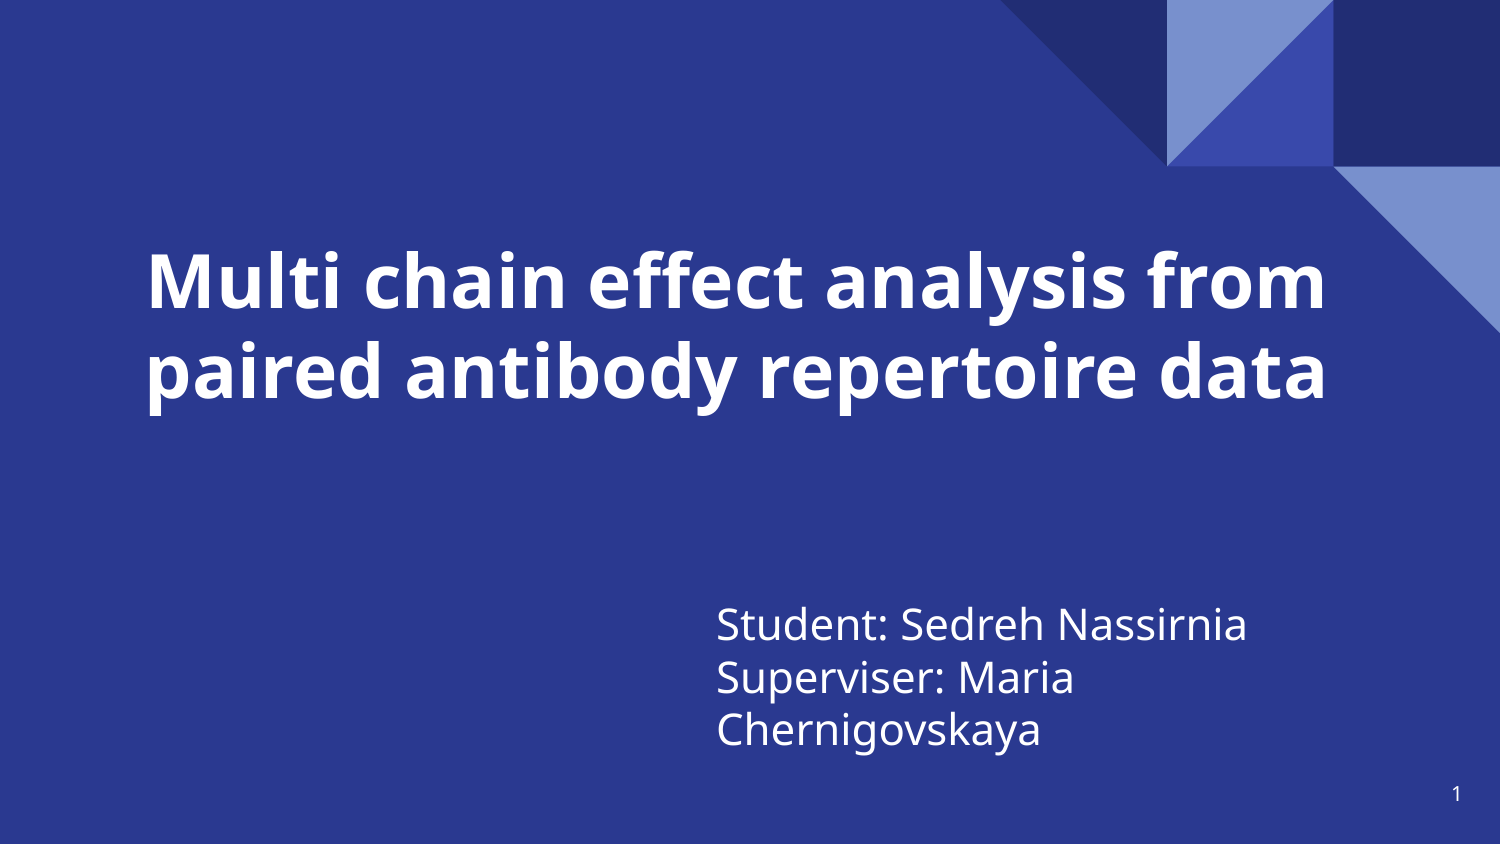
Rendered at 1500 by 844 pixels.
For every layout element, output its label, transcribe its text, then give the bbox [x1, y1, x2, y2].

subtitle Student: Sedreh Nassirnia Superviser: Maria Chernigovskaya [700, 582, 1398, 654]
title Multi chain effect analysis from paired antibody repertoire data [76, 291, 1398, 429]
slide_number ‹#› [1387, 762, 1478, 828]
